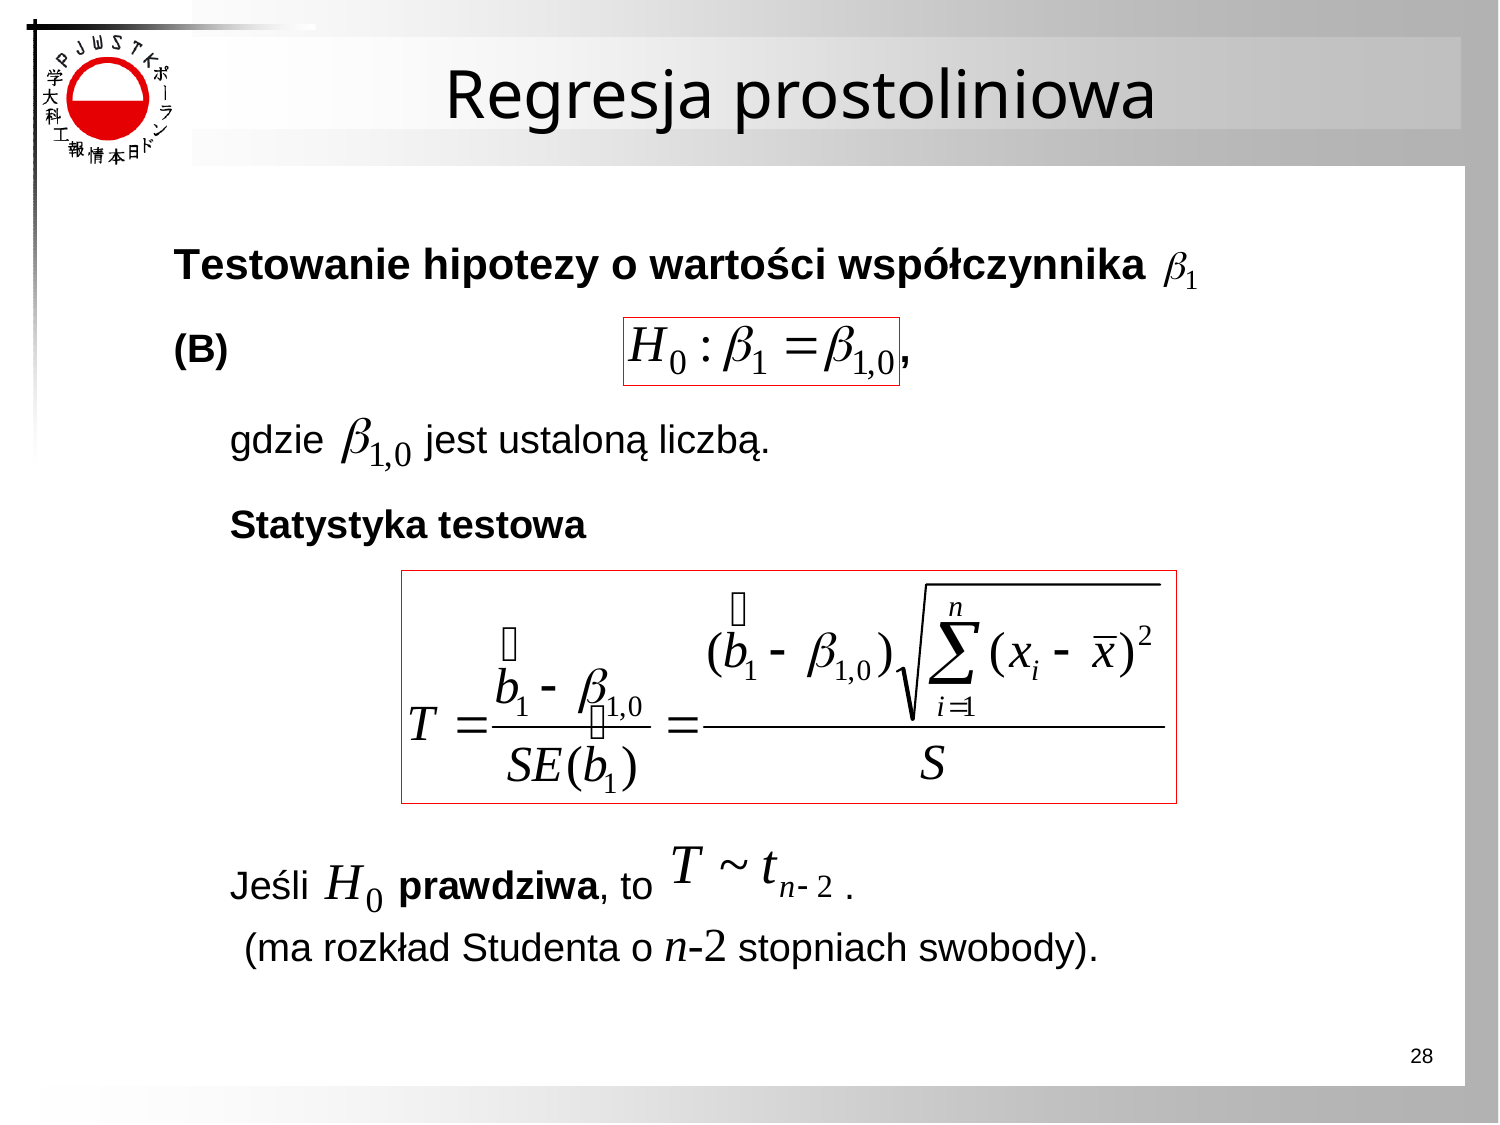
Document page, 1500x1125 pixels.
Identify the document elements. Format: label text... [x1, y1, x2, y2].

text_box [173, 238, 1407, 1034]
text_box Regresja prostoliniowa [259, 44, 1355, 140]
slide_number 28 [1352, 1034, 1449, 1081]
